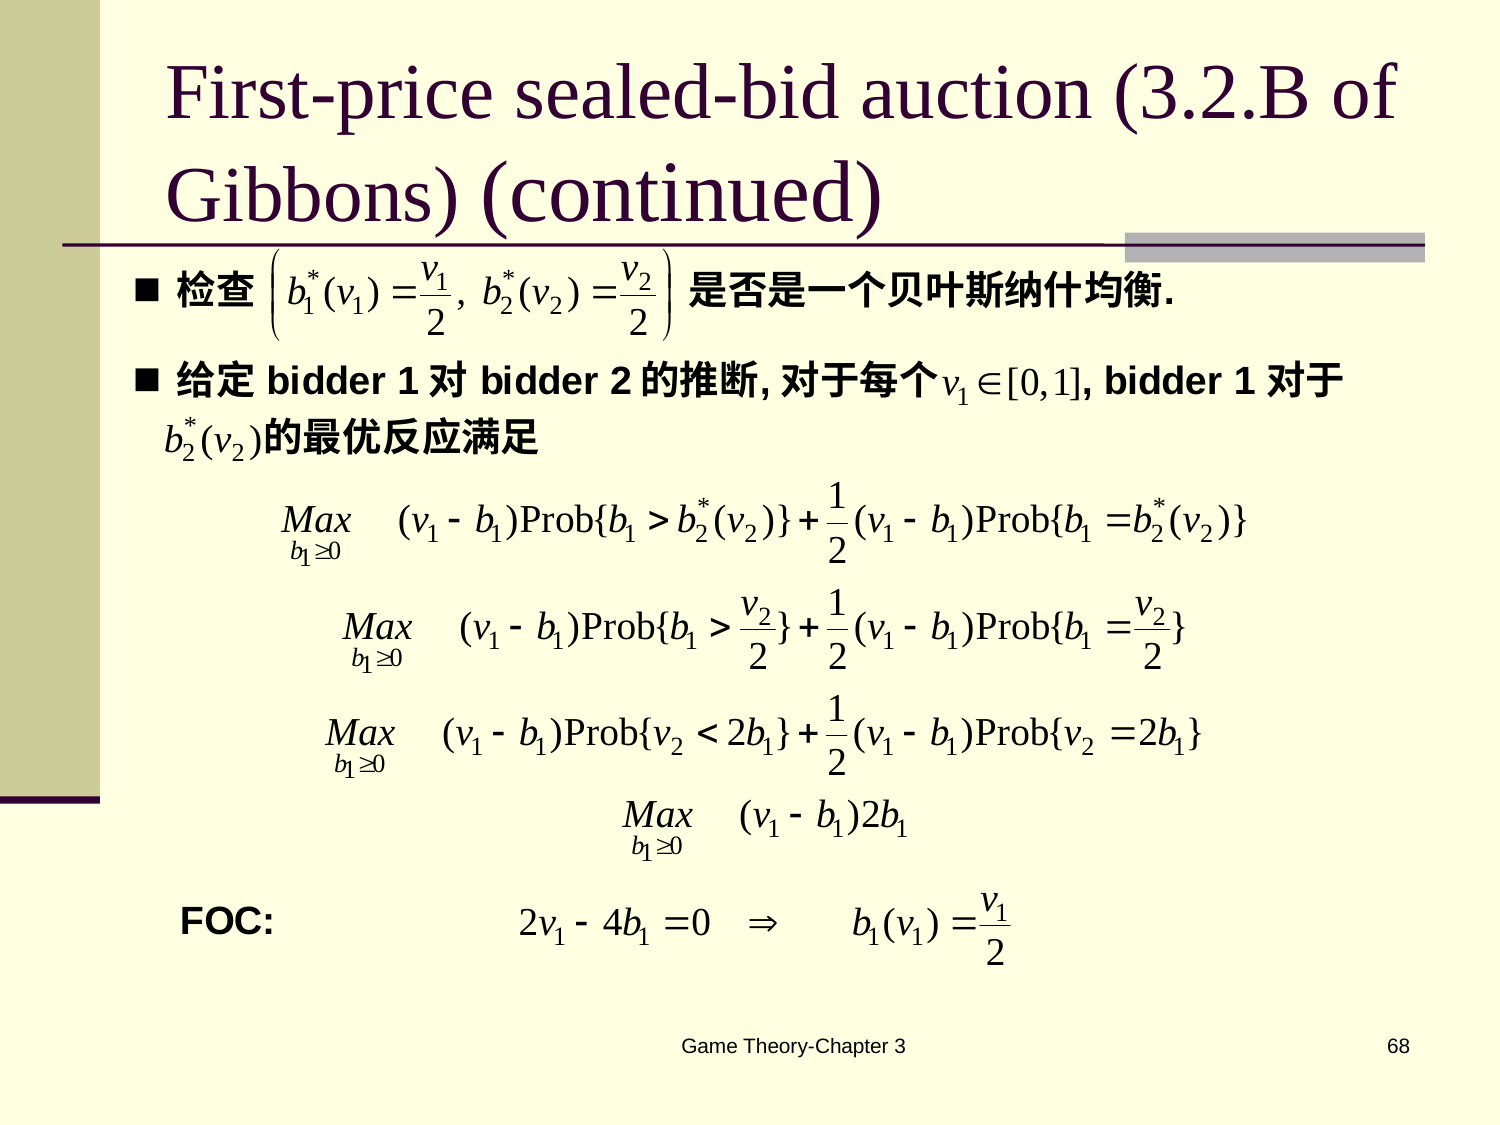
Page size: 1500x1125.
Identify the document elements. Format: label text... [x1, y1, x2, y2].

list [102, 244, 1426, 1022]
title First-price sealed-bid auction (3.2.B of Gibbons) (continued) [149, 45, 1426, 234]
footer Game Theory-Chapter 3 [549, 1030, 1038, 1101]
slide_number 68 [1112, 1028, 1426, 1101]
